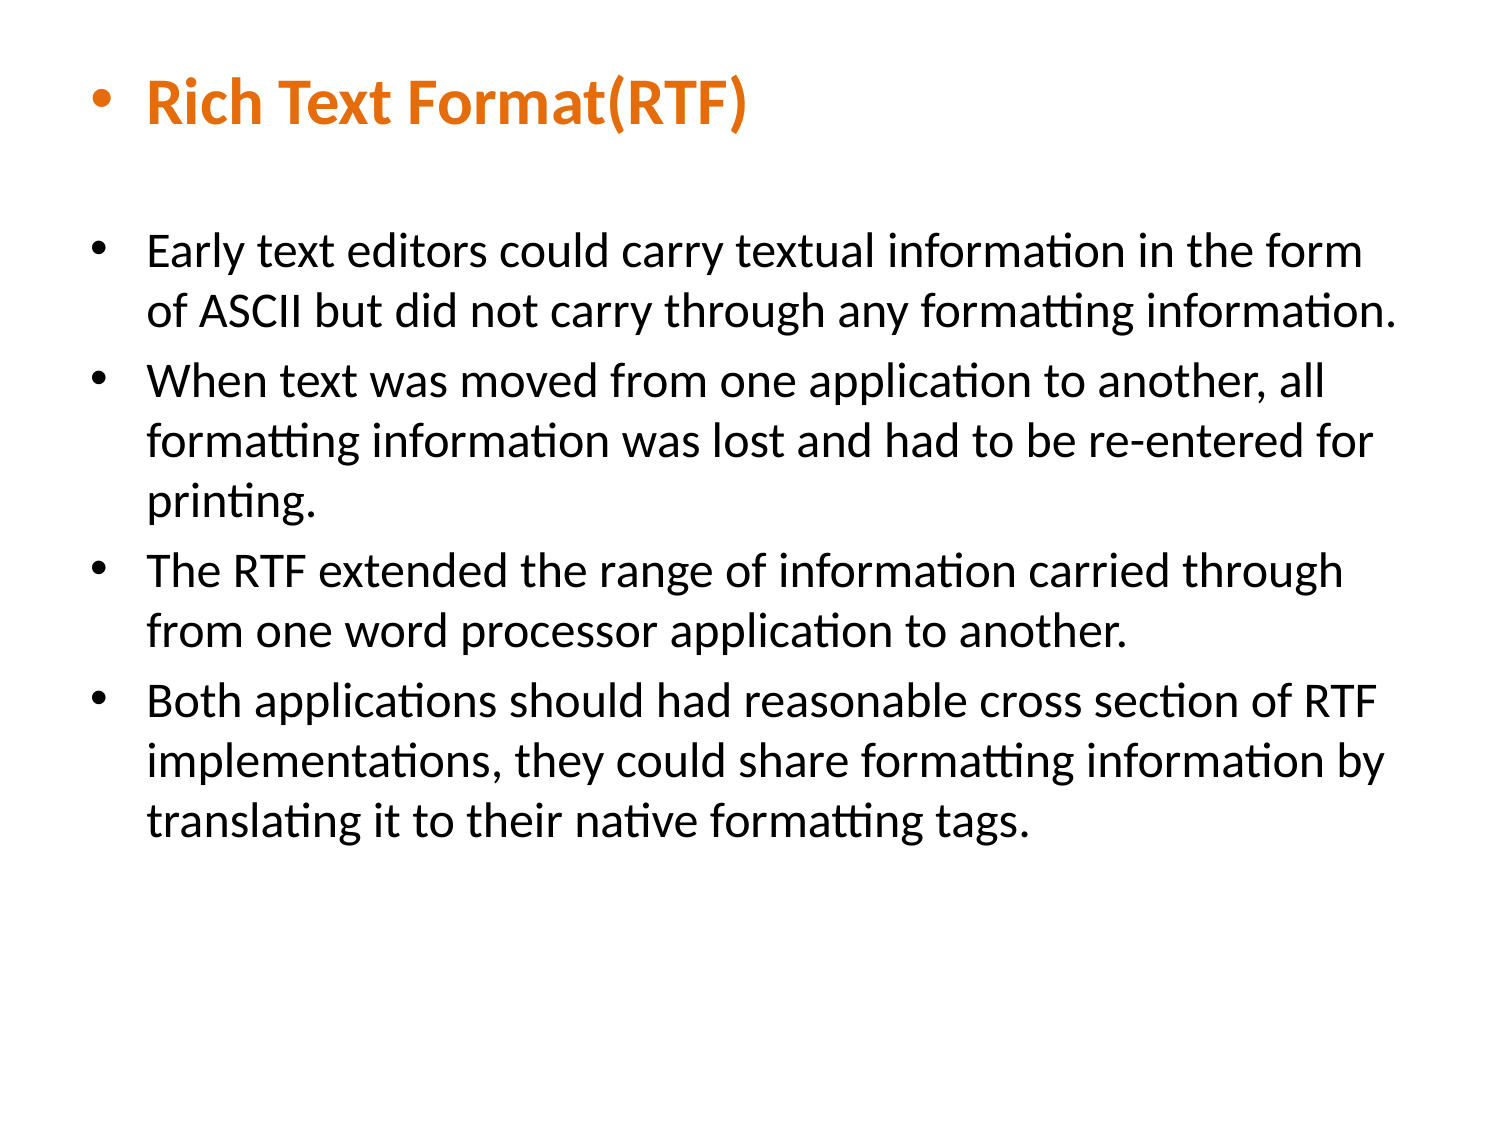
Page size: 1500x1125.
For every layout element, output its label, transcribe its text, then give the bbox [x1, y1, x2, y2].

list Rich Text Format(RTF) Early text editors could carry textual information in the form of ASCII but did not carry through any formatting information. When text was moved from one application to another, all formatting information was lost and had to be re-entered for printing. The RTF extended the range of information carried through from one word processor application to another. Both applications should had reasonable cross section of RTF implementations, they could share formatting information by translating it to their native formatting tags. [75, 50, 1425, 1063]
